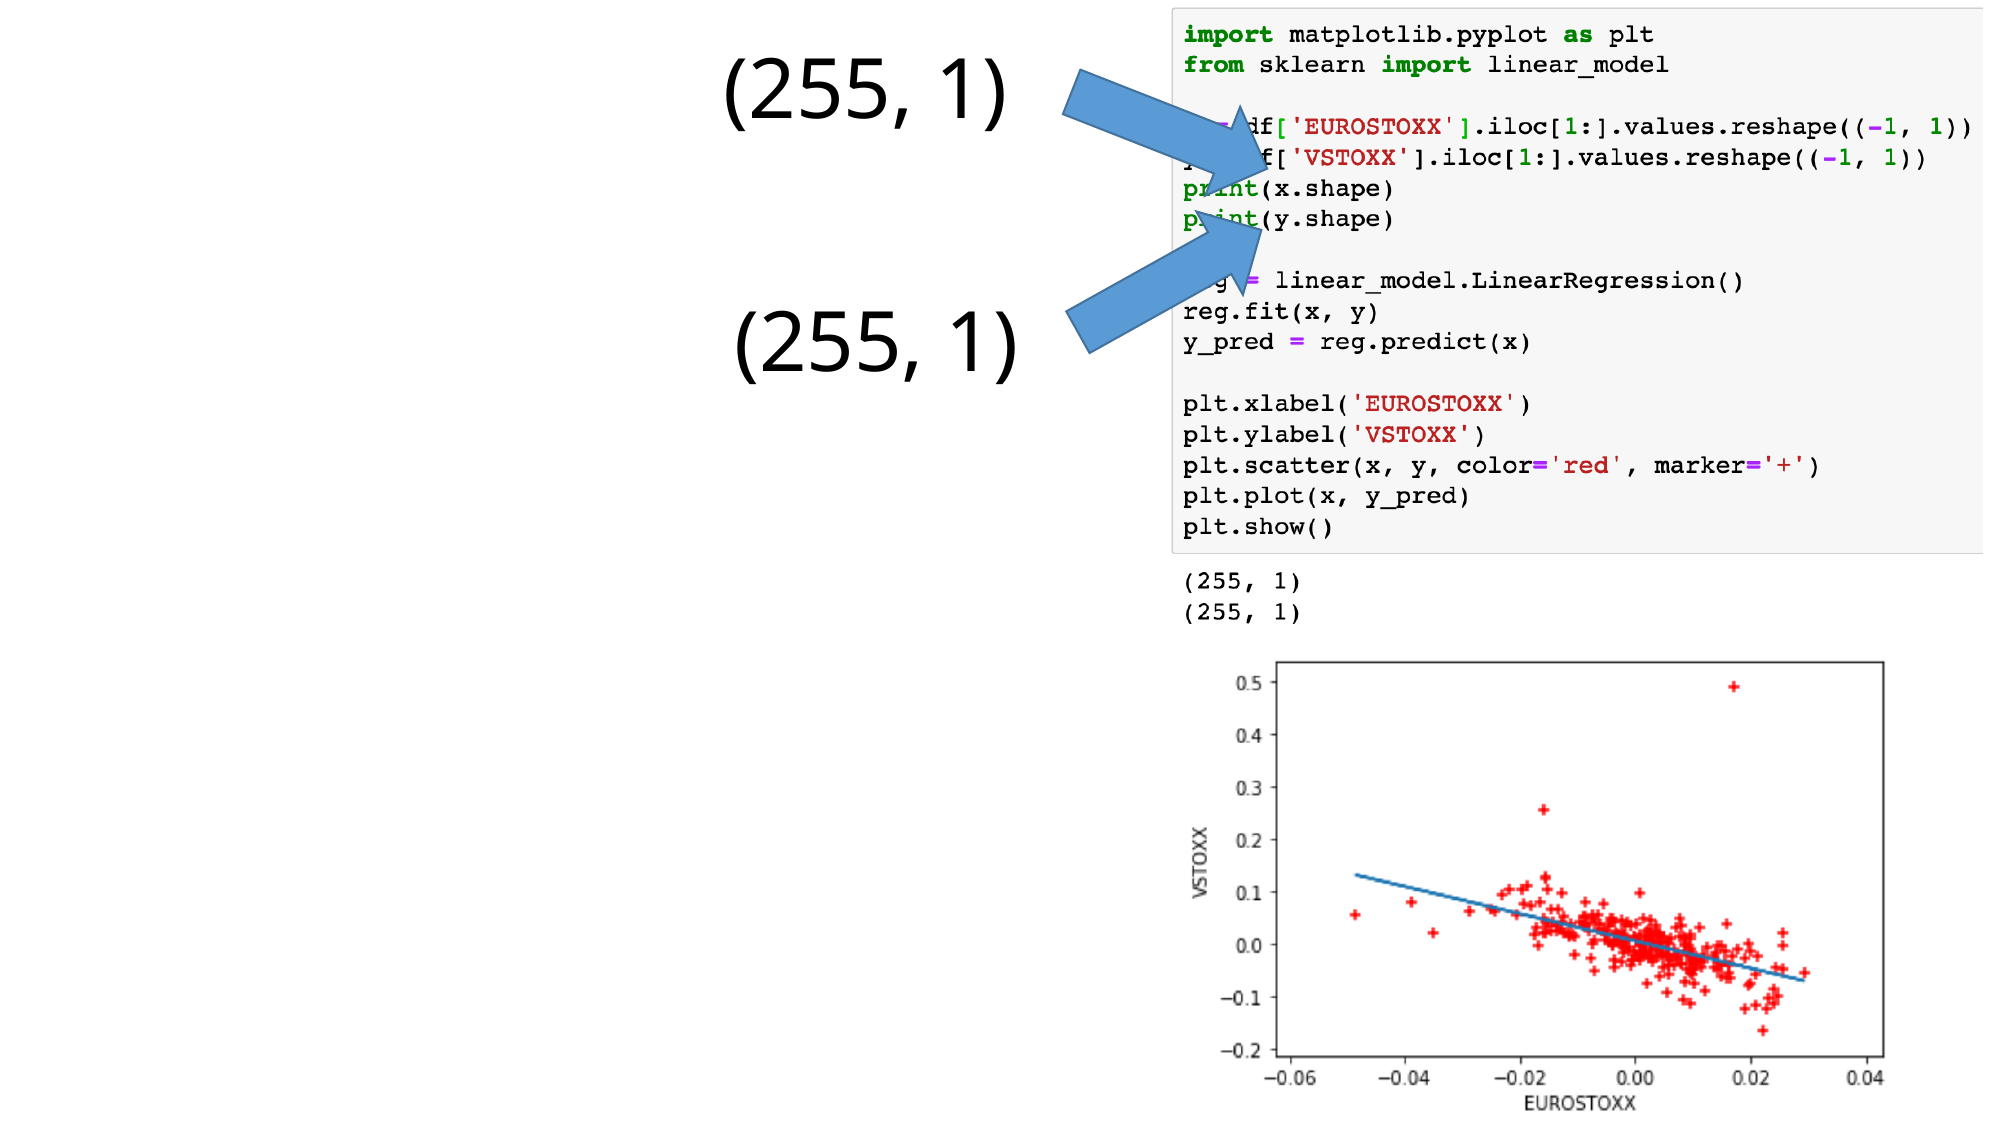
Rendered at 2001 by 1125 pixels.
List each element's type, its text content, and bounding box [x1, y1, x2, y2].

text_box (255, 1) [709, 27, 1023, 143]
text_box [1064, 259, 1158, 355]
text_box [1061, 68, 1158, 153]
text_box (255, 1) [719, 280, 1034, 396]
picture [1158, 0, 1983, 1125]
